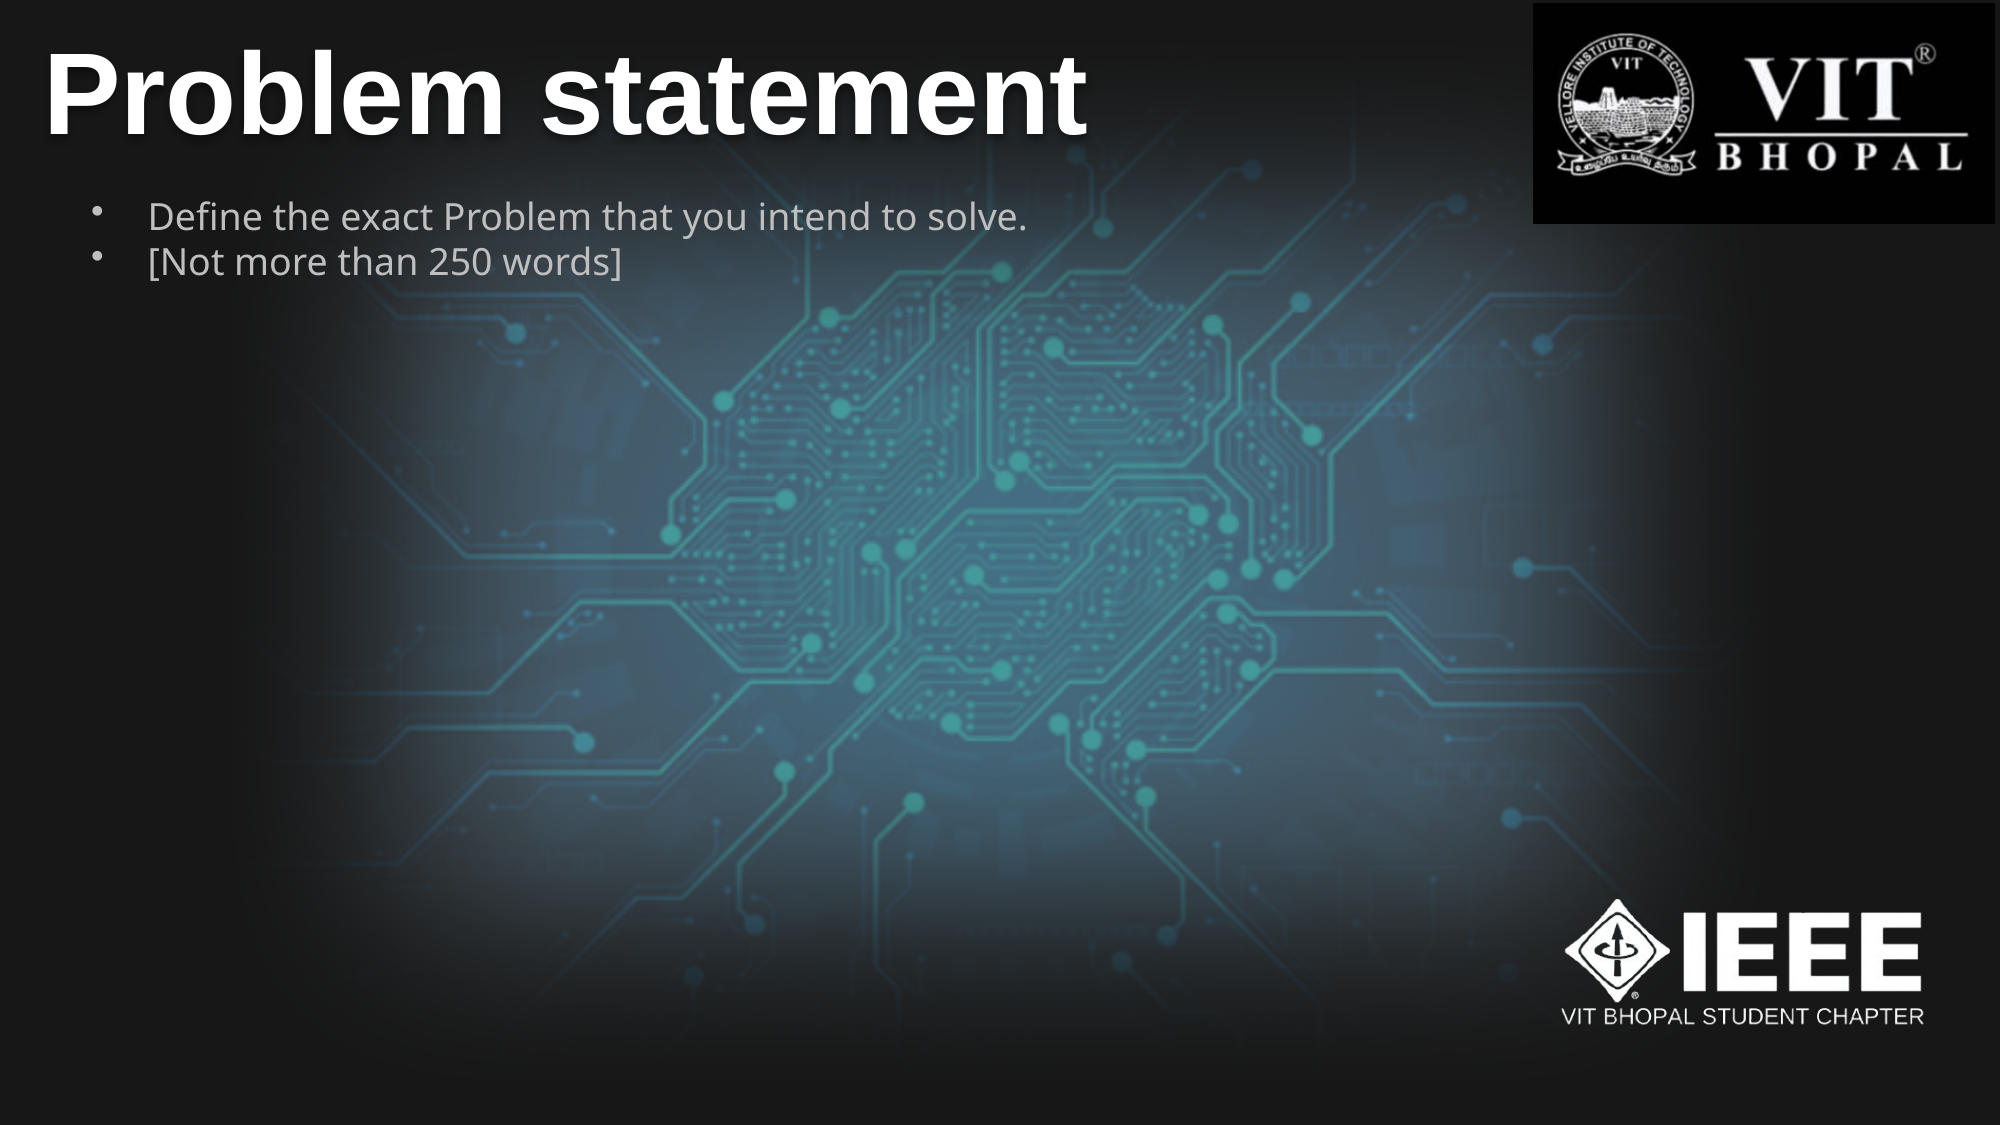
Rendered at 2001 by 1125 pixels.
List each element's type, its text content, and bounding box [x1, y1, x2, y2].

text_box Define the exact Problem that you intend to solve. [Not more than 250 words] [76, 185, 186, 336]
title Problem statement [28, 26, 186, 168]
picture [186, 0, 2000, 1125]
